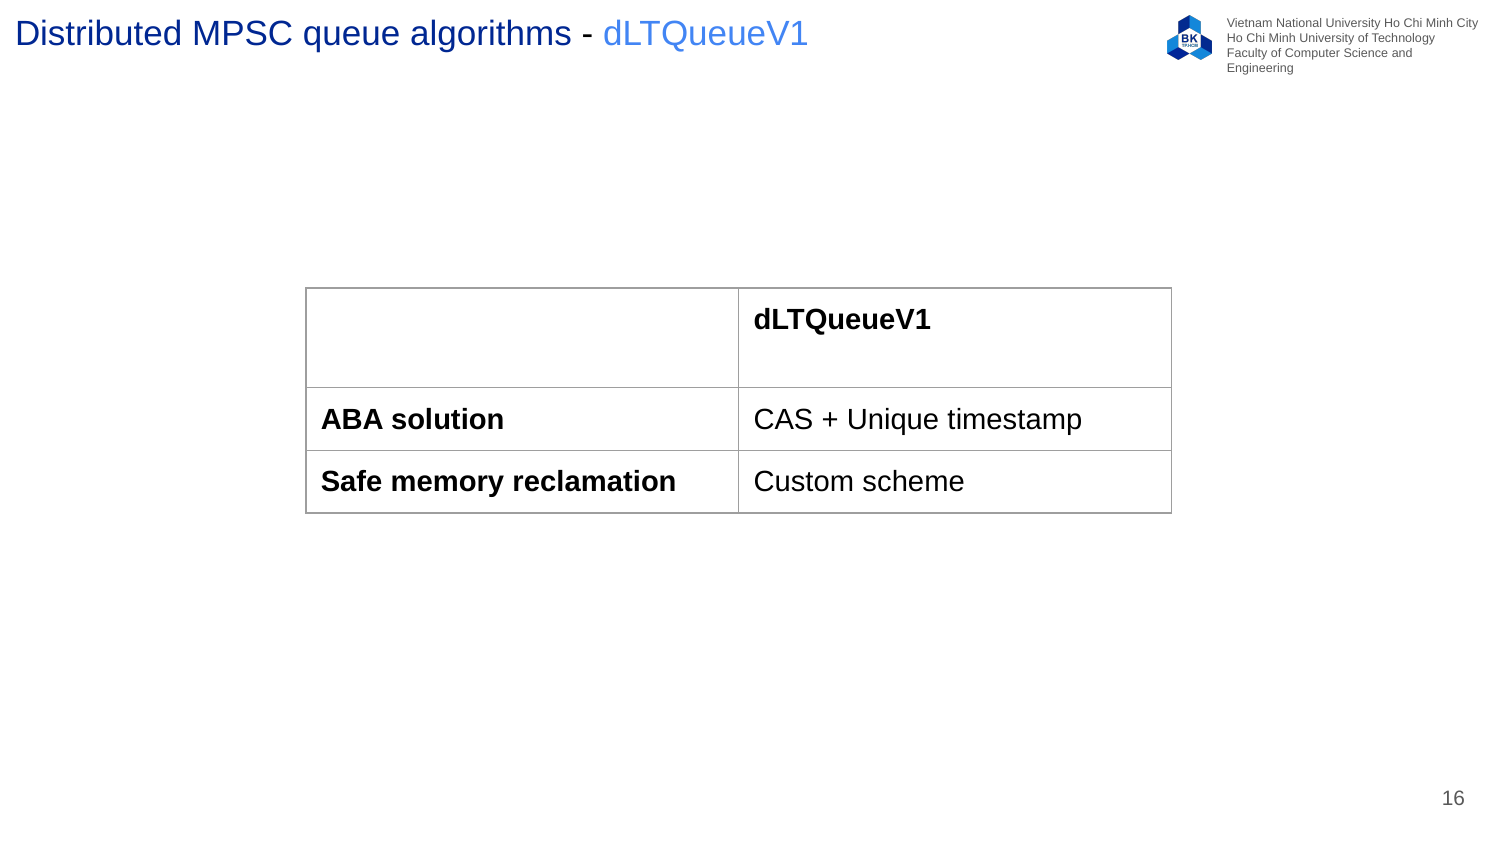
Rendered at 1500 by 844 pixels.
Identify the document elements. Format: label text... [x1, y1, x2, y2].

table_header dLTQueueV1 [739, 289, 1171, 387]
table_cell Safe memory reclamation [307, 451, 738, 512]
table_cell Custom scheme [739, 451, 1171, 512]
title Distributed MPSC queue algorithms - dLTQueueV1 [0, 0, 1165, 68]
table_cell ABA solution [307, 388, 738, 450]
table_header [307, 289, 738, 387]
slide_number ‹#› [1389, 764, 1480, 830]
table_cell CAS + Unique timestamp [739, 388, 1171, 450]
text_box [1167, 0, 1498, 76]
